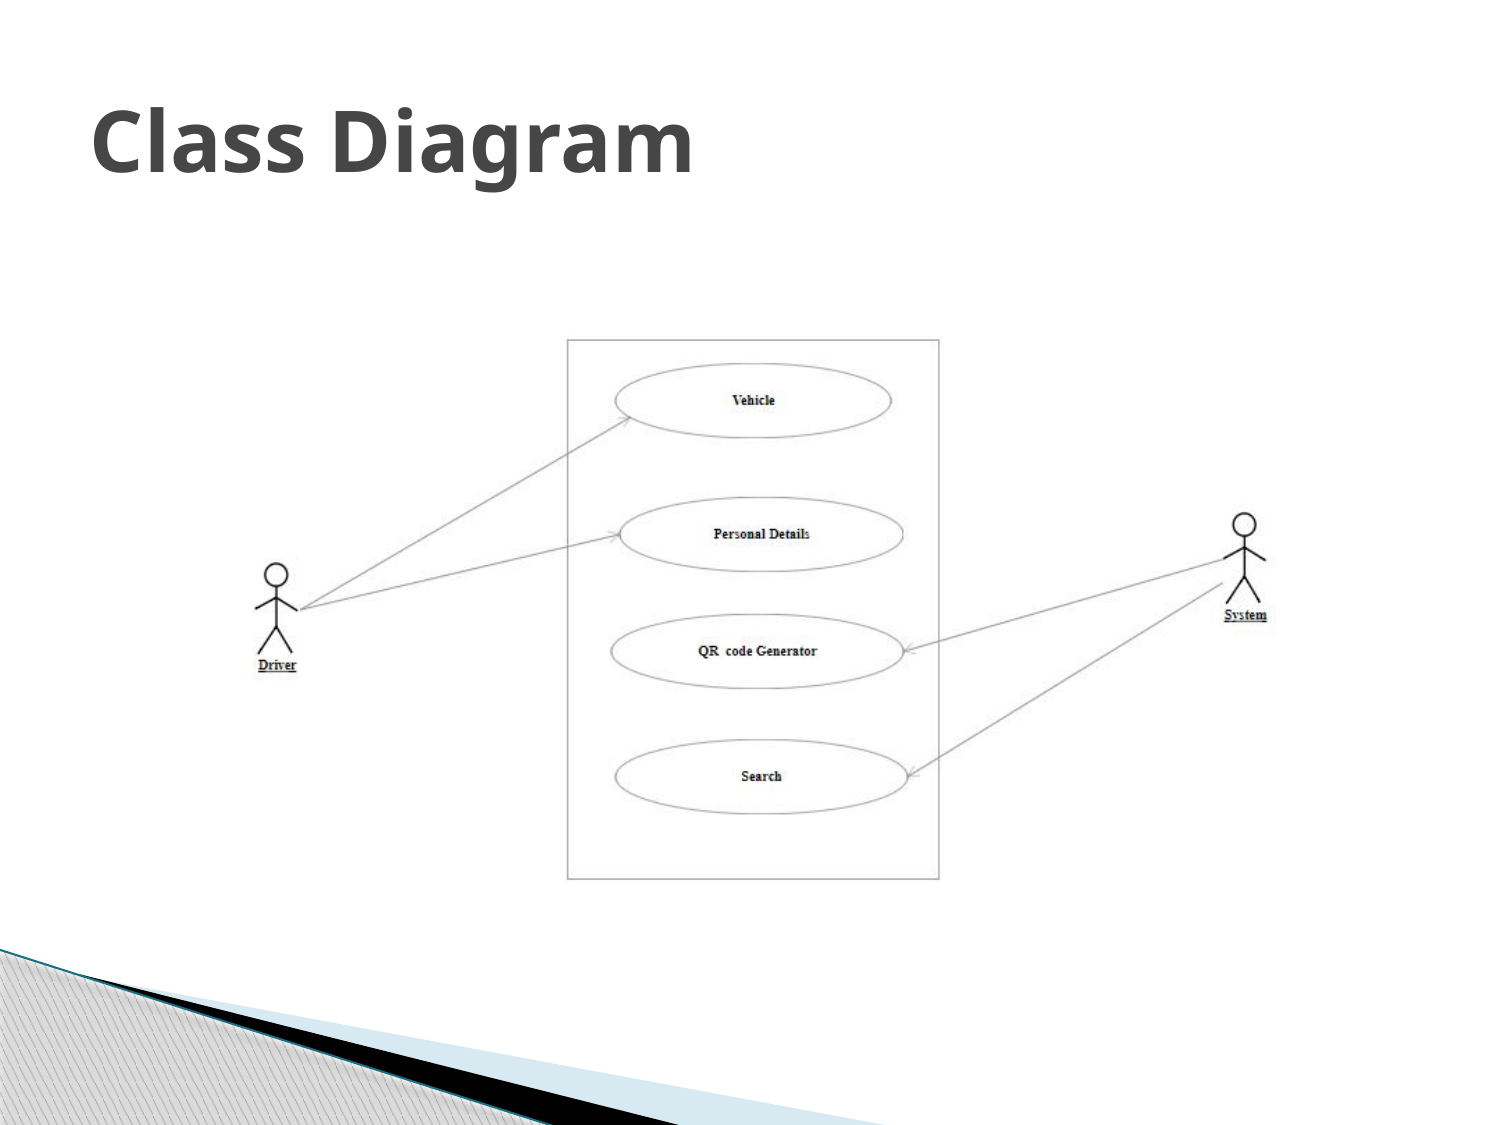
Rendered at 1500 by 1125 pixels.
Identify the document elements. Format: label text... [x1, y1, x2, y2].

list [74, 302, 1426, 926]
title Class Diagram [75, 45, 1425, 233]
